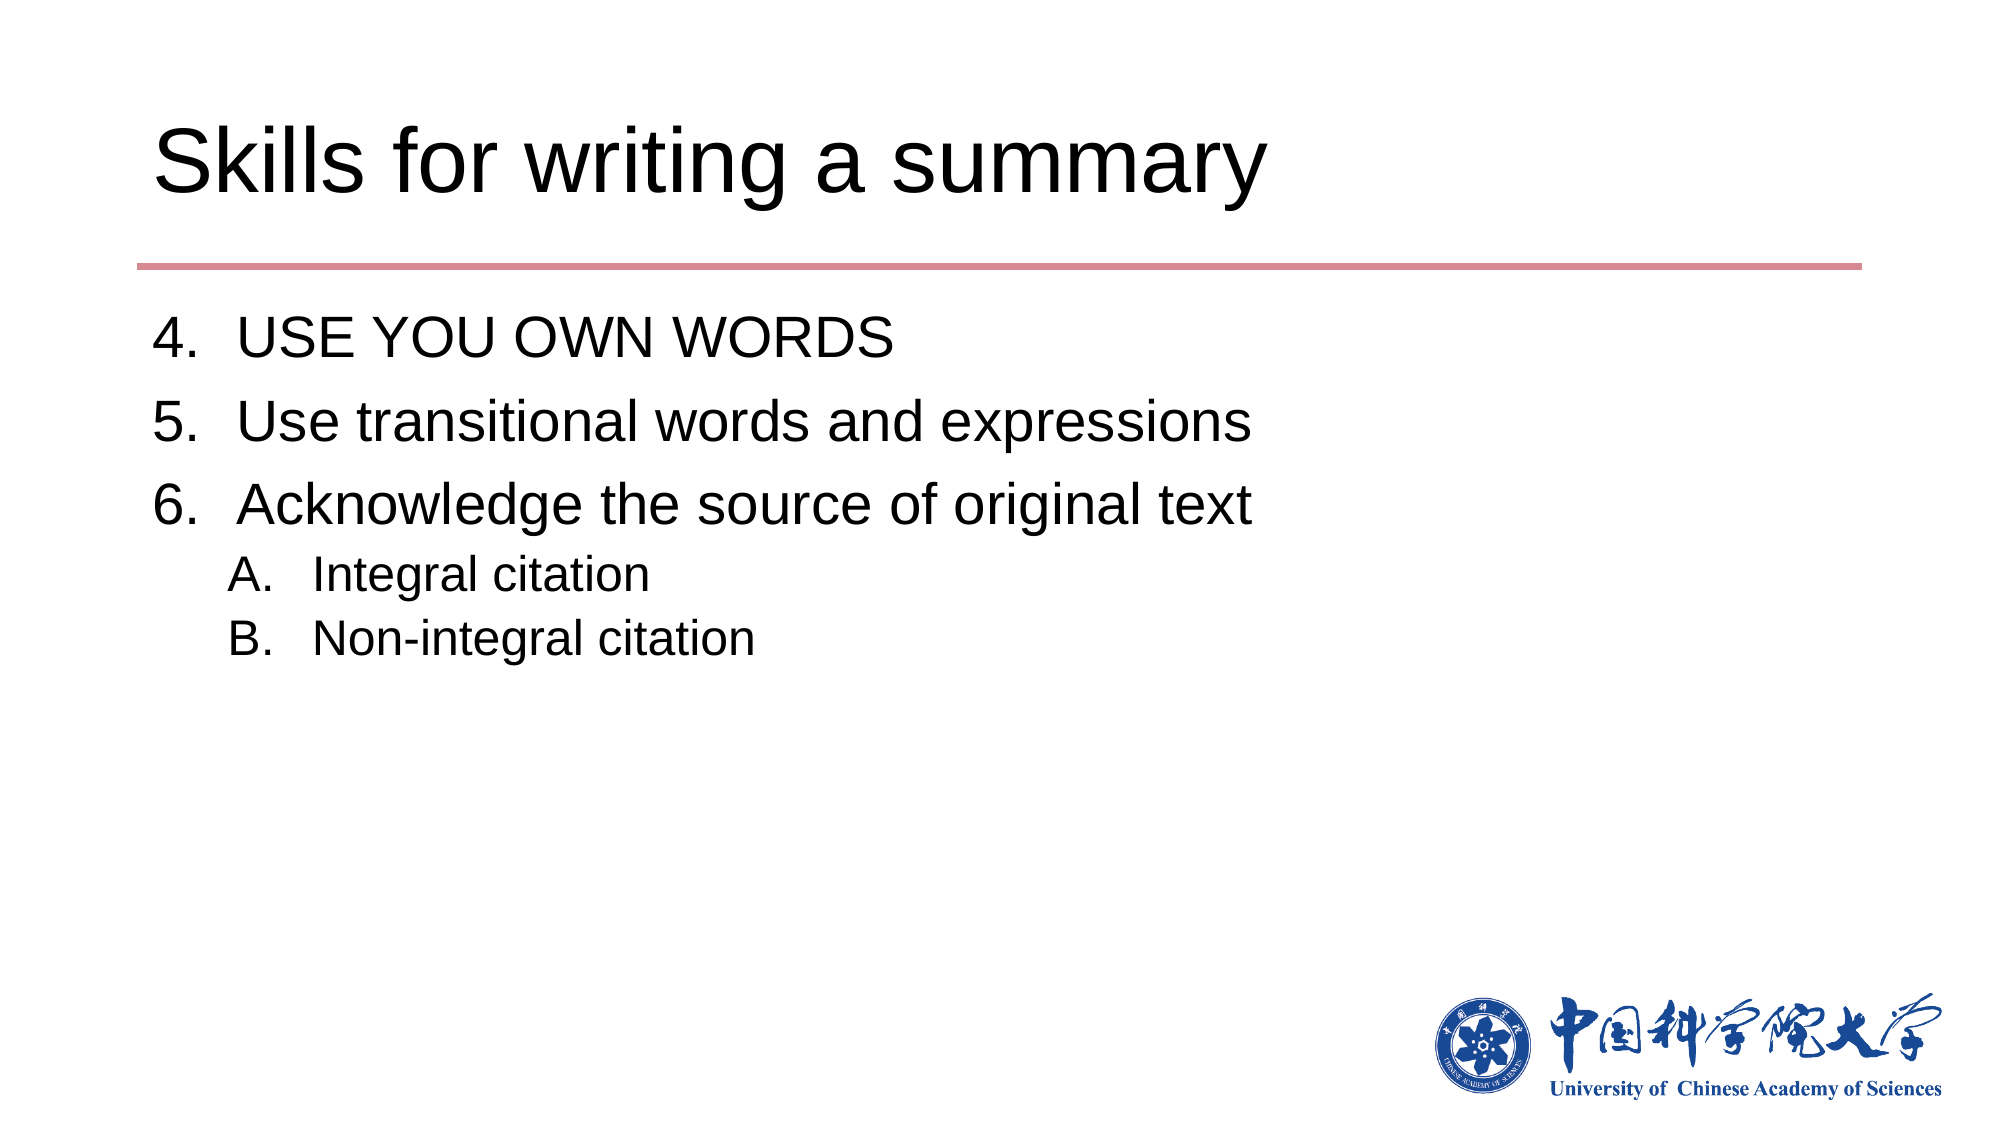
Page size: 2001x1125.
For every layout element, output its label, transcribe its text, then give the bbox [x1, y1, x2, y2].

title Skills for writing a summary [137, 59, 1863, 267]
picture [1435, 993, 1942, 1100]
list USE YOU OWN WORDS Use transitional words and expressions Acknowledge the source of original text Integral citation Non-integral citation [137, 299, 1863, 1014]
